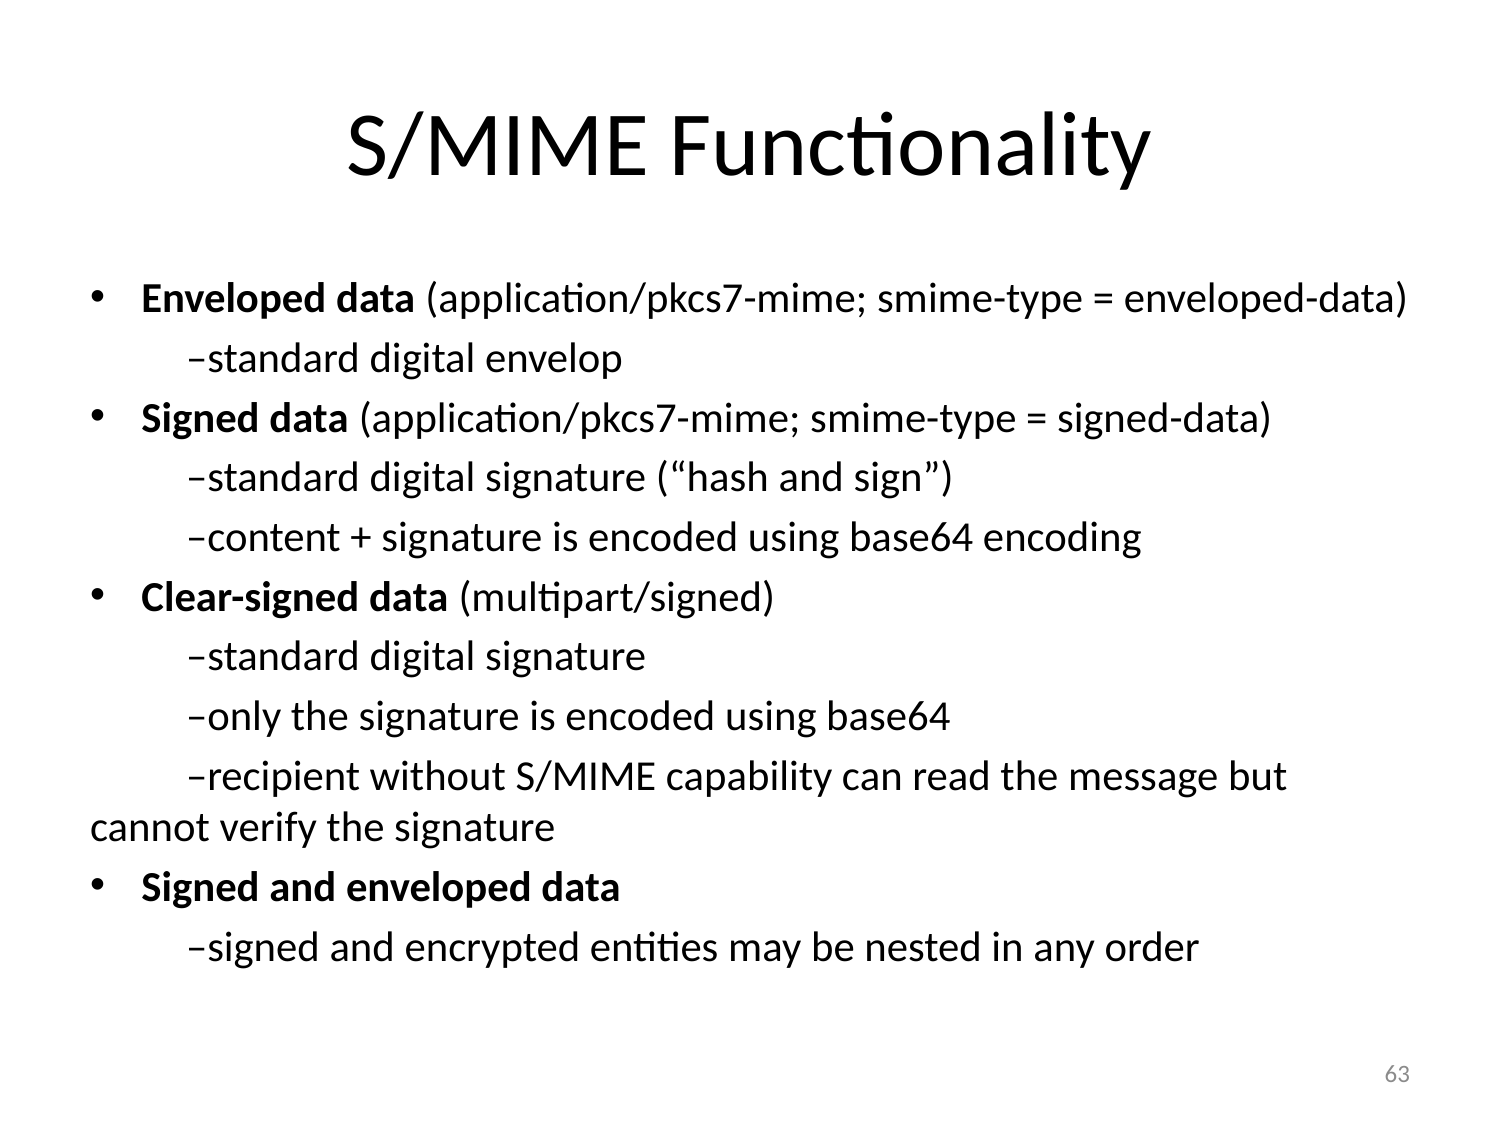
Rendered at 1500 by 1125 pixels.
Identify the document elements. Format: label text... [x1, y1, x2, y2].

list Enveloped data (application/pkcs7-mime; smime-type = enveloped-data) –standard digital envelop Signed data (application/pkcs7-mime; smime-type = signed-data) –standard digital signature (“hash and sign”) –content + signature is encoded using base64 encoding Clear-signed data (multipart/signed) –standard digital signature –only the signature is encoded using base64 –recipient without S/MIME capability can read the message but cannot verify the signature Signed and enveloped data –signed and encrypted entities may be nested in any order [75, 262, 1425, 1005]
title S/MIME Functionality [75, 45, 1425, 233]
slide_number 63 [1074, 1042, 1425, 1103]
